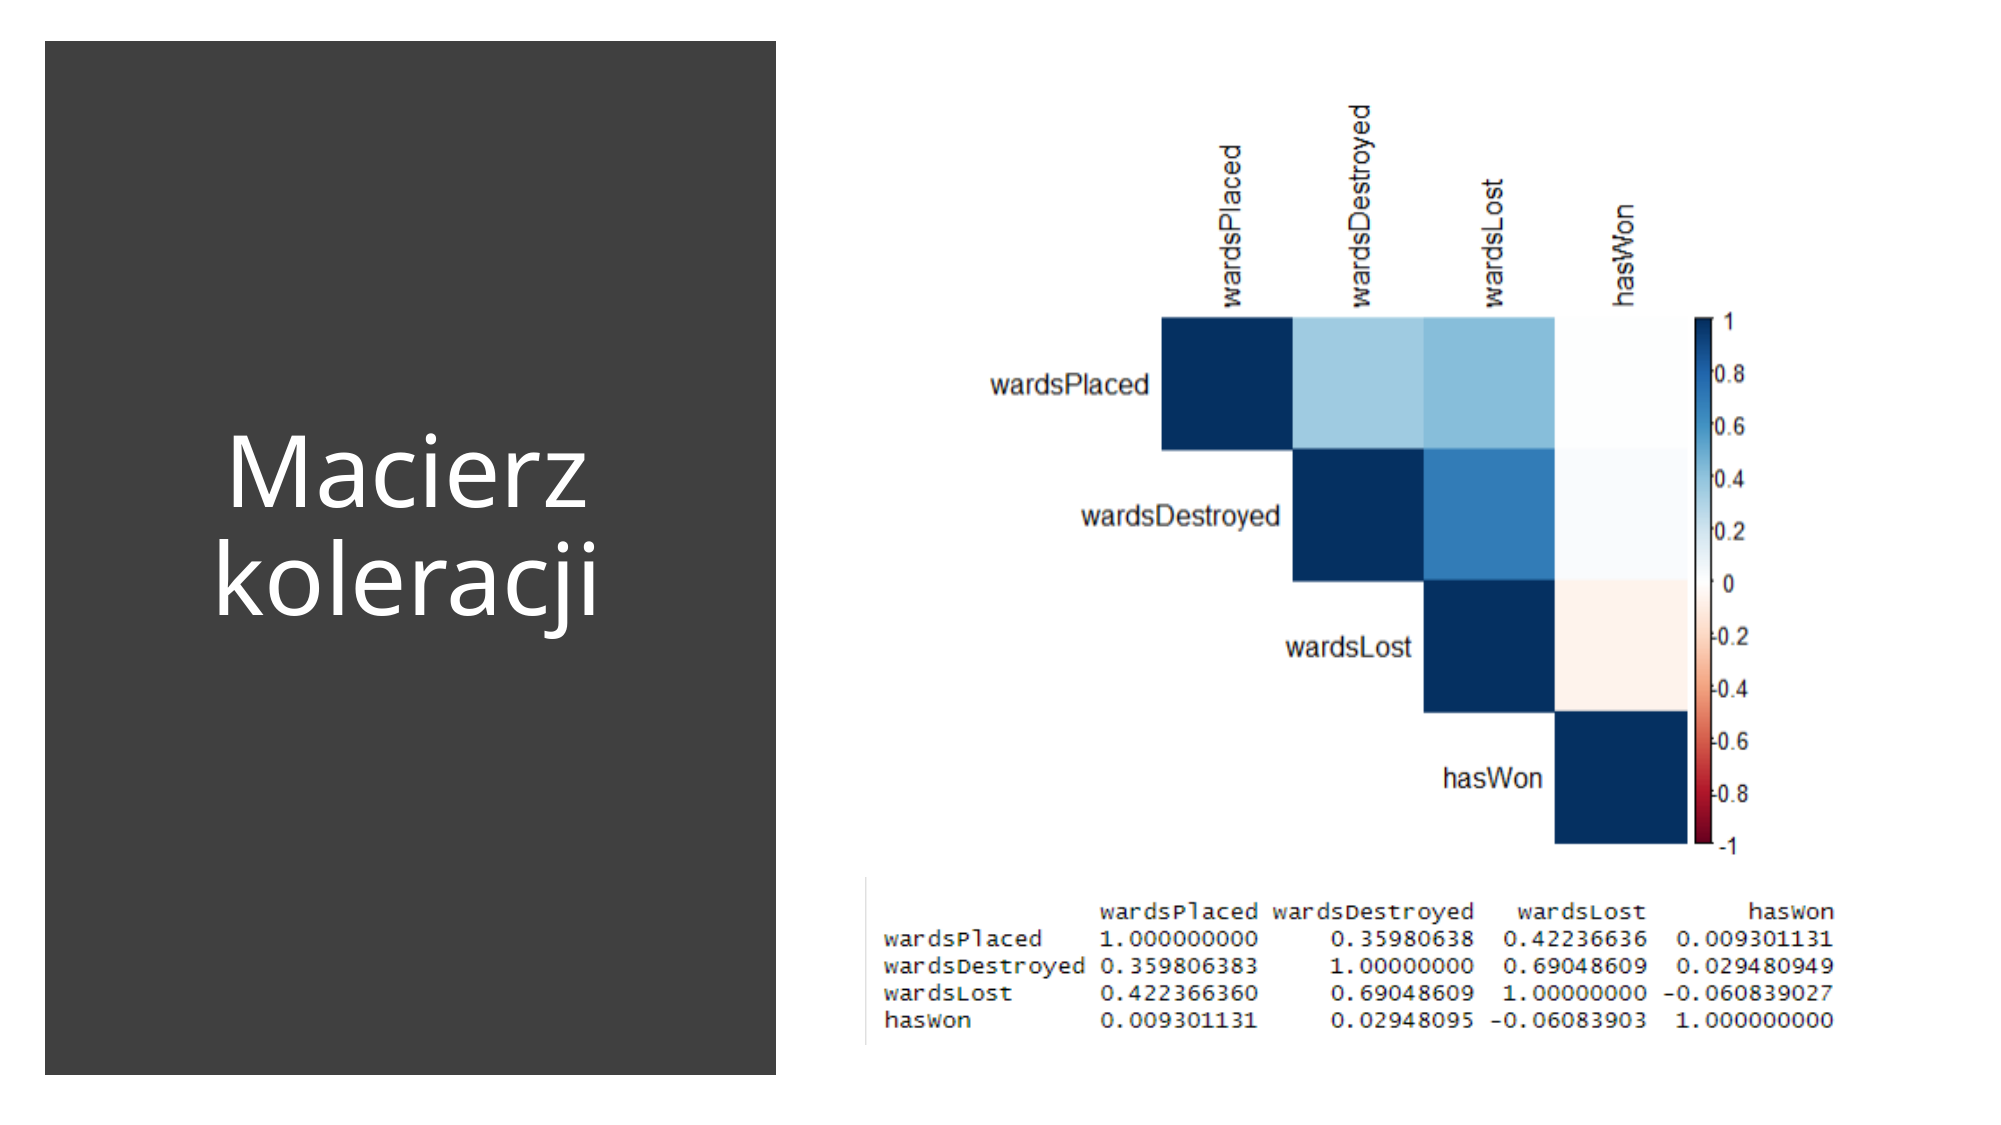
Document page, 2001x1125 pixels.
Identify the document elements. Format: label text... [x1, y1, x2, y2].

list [865, 877, 1901, 1046]
text_box [54, 50, 767, 1066]
title Macierz koleracji [121, 121, 693, 936]
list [865, 80, 1901, 867]
